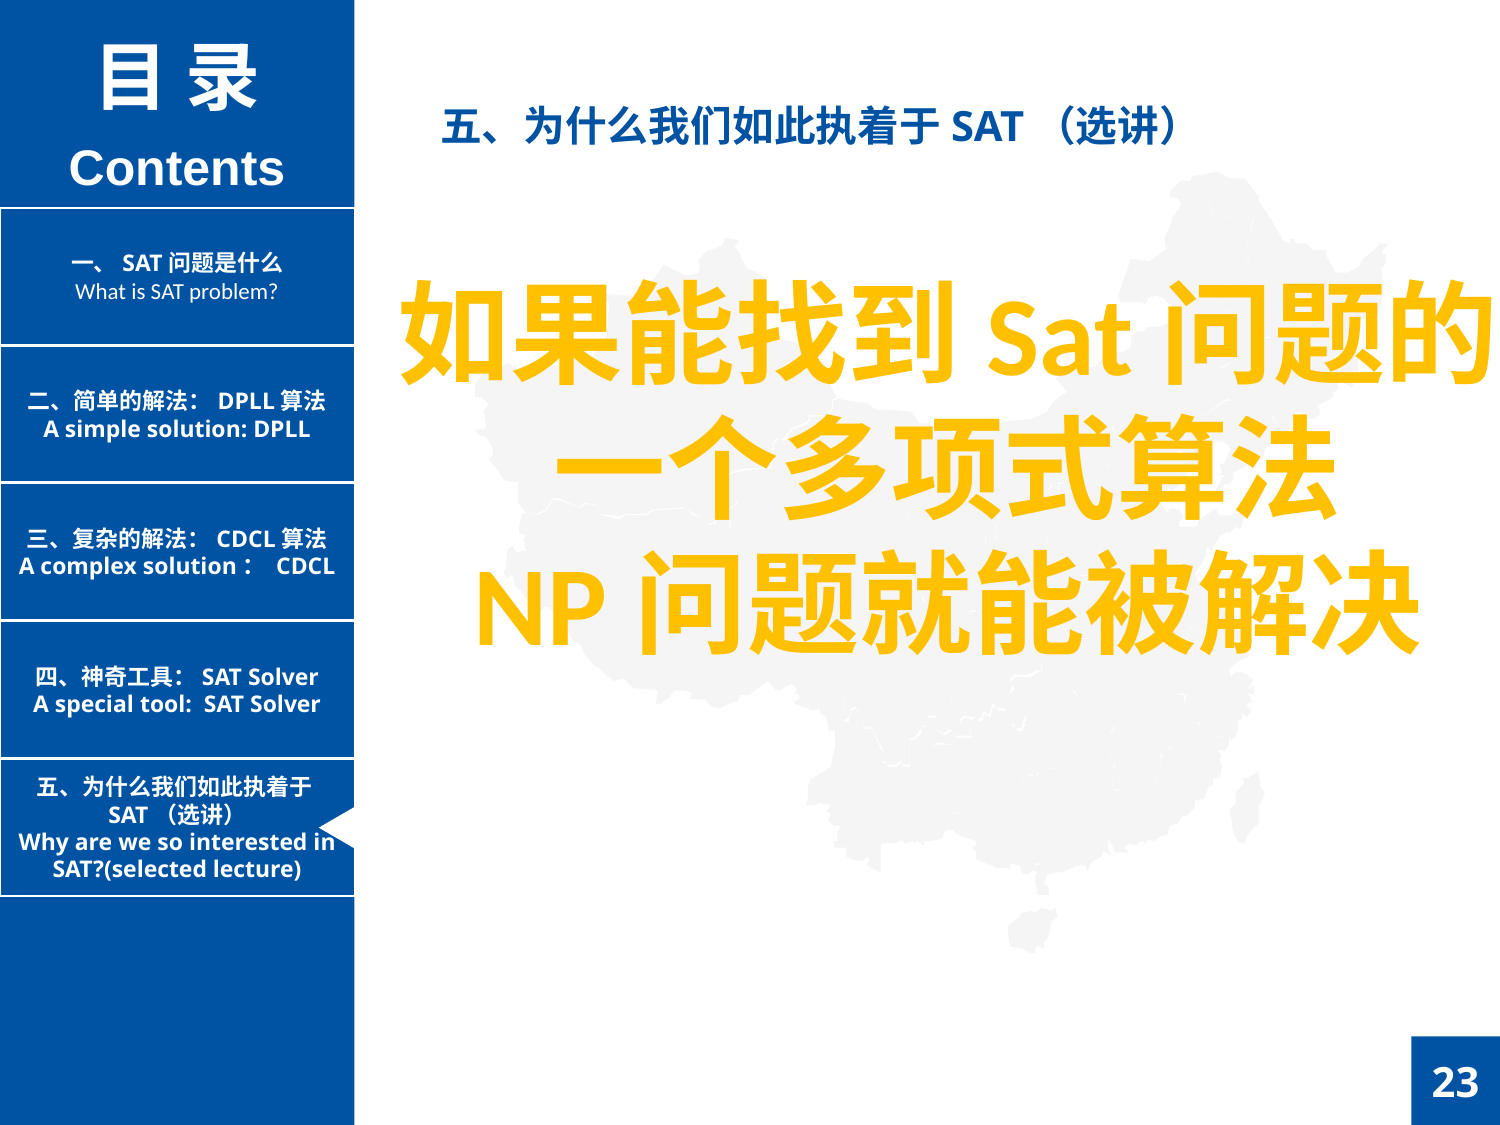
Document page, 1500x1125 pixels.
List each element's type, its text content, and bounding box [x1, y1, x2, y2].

text_box 二、简单的解法：DPLL算法 A simple solution: DPLL [0, 345, 355, 483]
text_box 五、为什么我们如此执着于SAT（选讲） Why are we so interested in SAT?(selected lecture) [0, 759, 355, 896]
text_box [17, 21, 337, 204]
text_box 一、SAT问题是什么 What is SAT problem? [0, 207, 355, 345]
text_box [0, 0, 355, 207]
text_box [316, 805, 356, 851]
text_box 如果能找到Sat问题的一个多项式算法 NP问题就能被解决 [372, 255, 1500, 676]
text_box 五、为什么我们如此执着于SAT（选讲） [425, 92, 1430, 158]
text_box 23 [1411, 1036, 1500, 1125]
text_box [0, 896, 355, 1125]
text_box 三、复杂的解法：CDCL算法 A complex solution： CDCL [0, 483, 355, 621]
text_box 四、神奇工具：SAT Solver A special tool: SAT Solver [0, 621, 355, 758]
